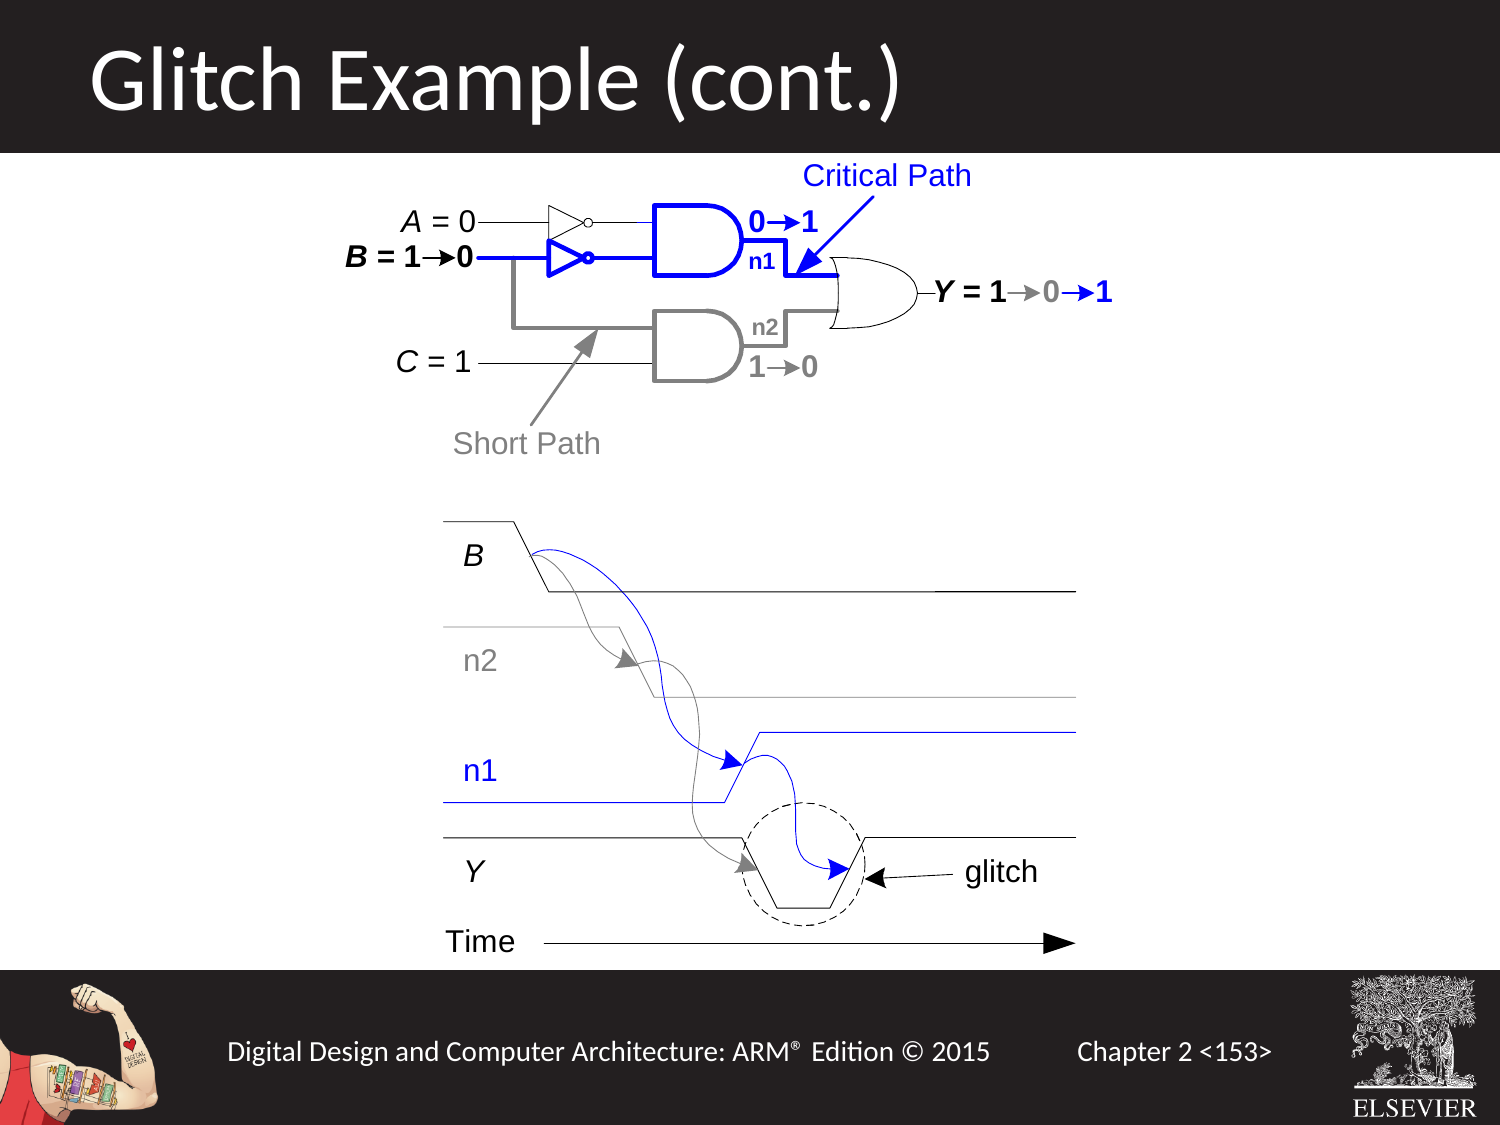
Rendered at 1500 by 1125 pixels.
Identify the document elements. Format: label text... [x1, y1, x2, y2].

picture [1350, 974, 1477, 1117]
picture [0, 979, 163, 1125]
text_box Glitch Example (cont.) [75, 11, 1375, 136]
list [324, 137, 1133, 982]
